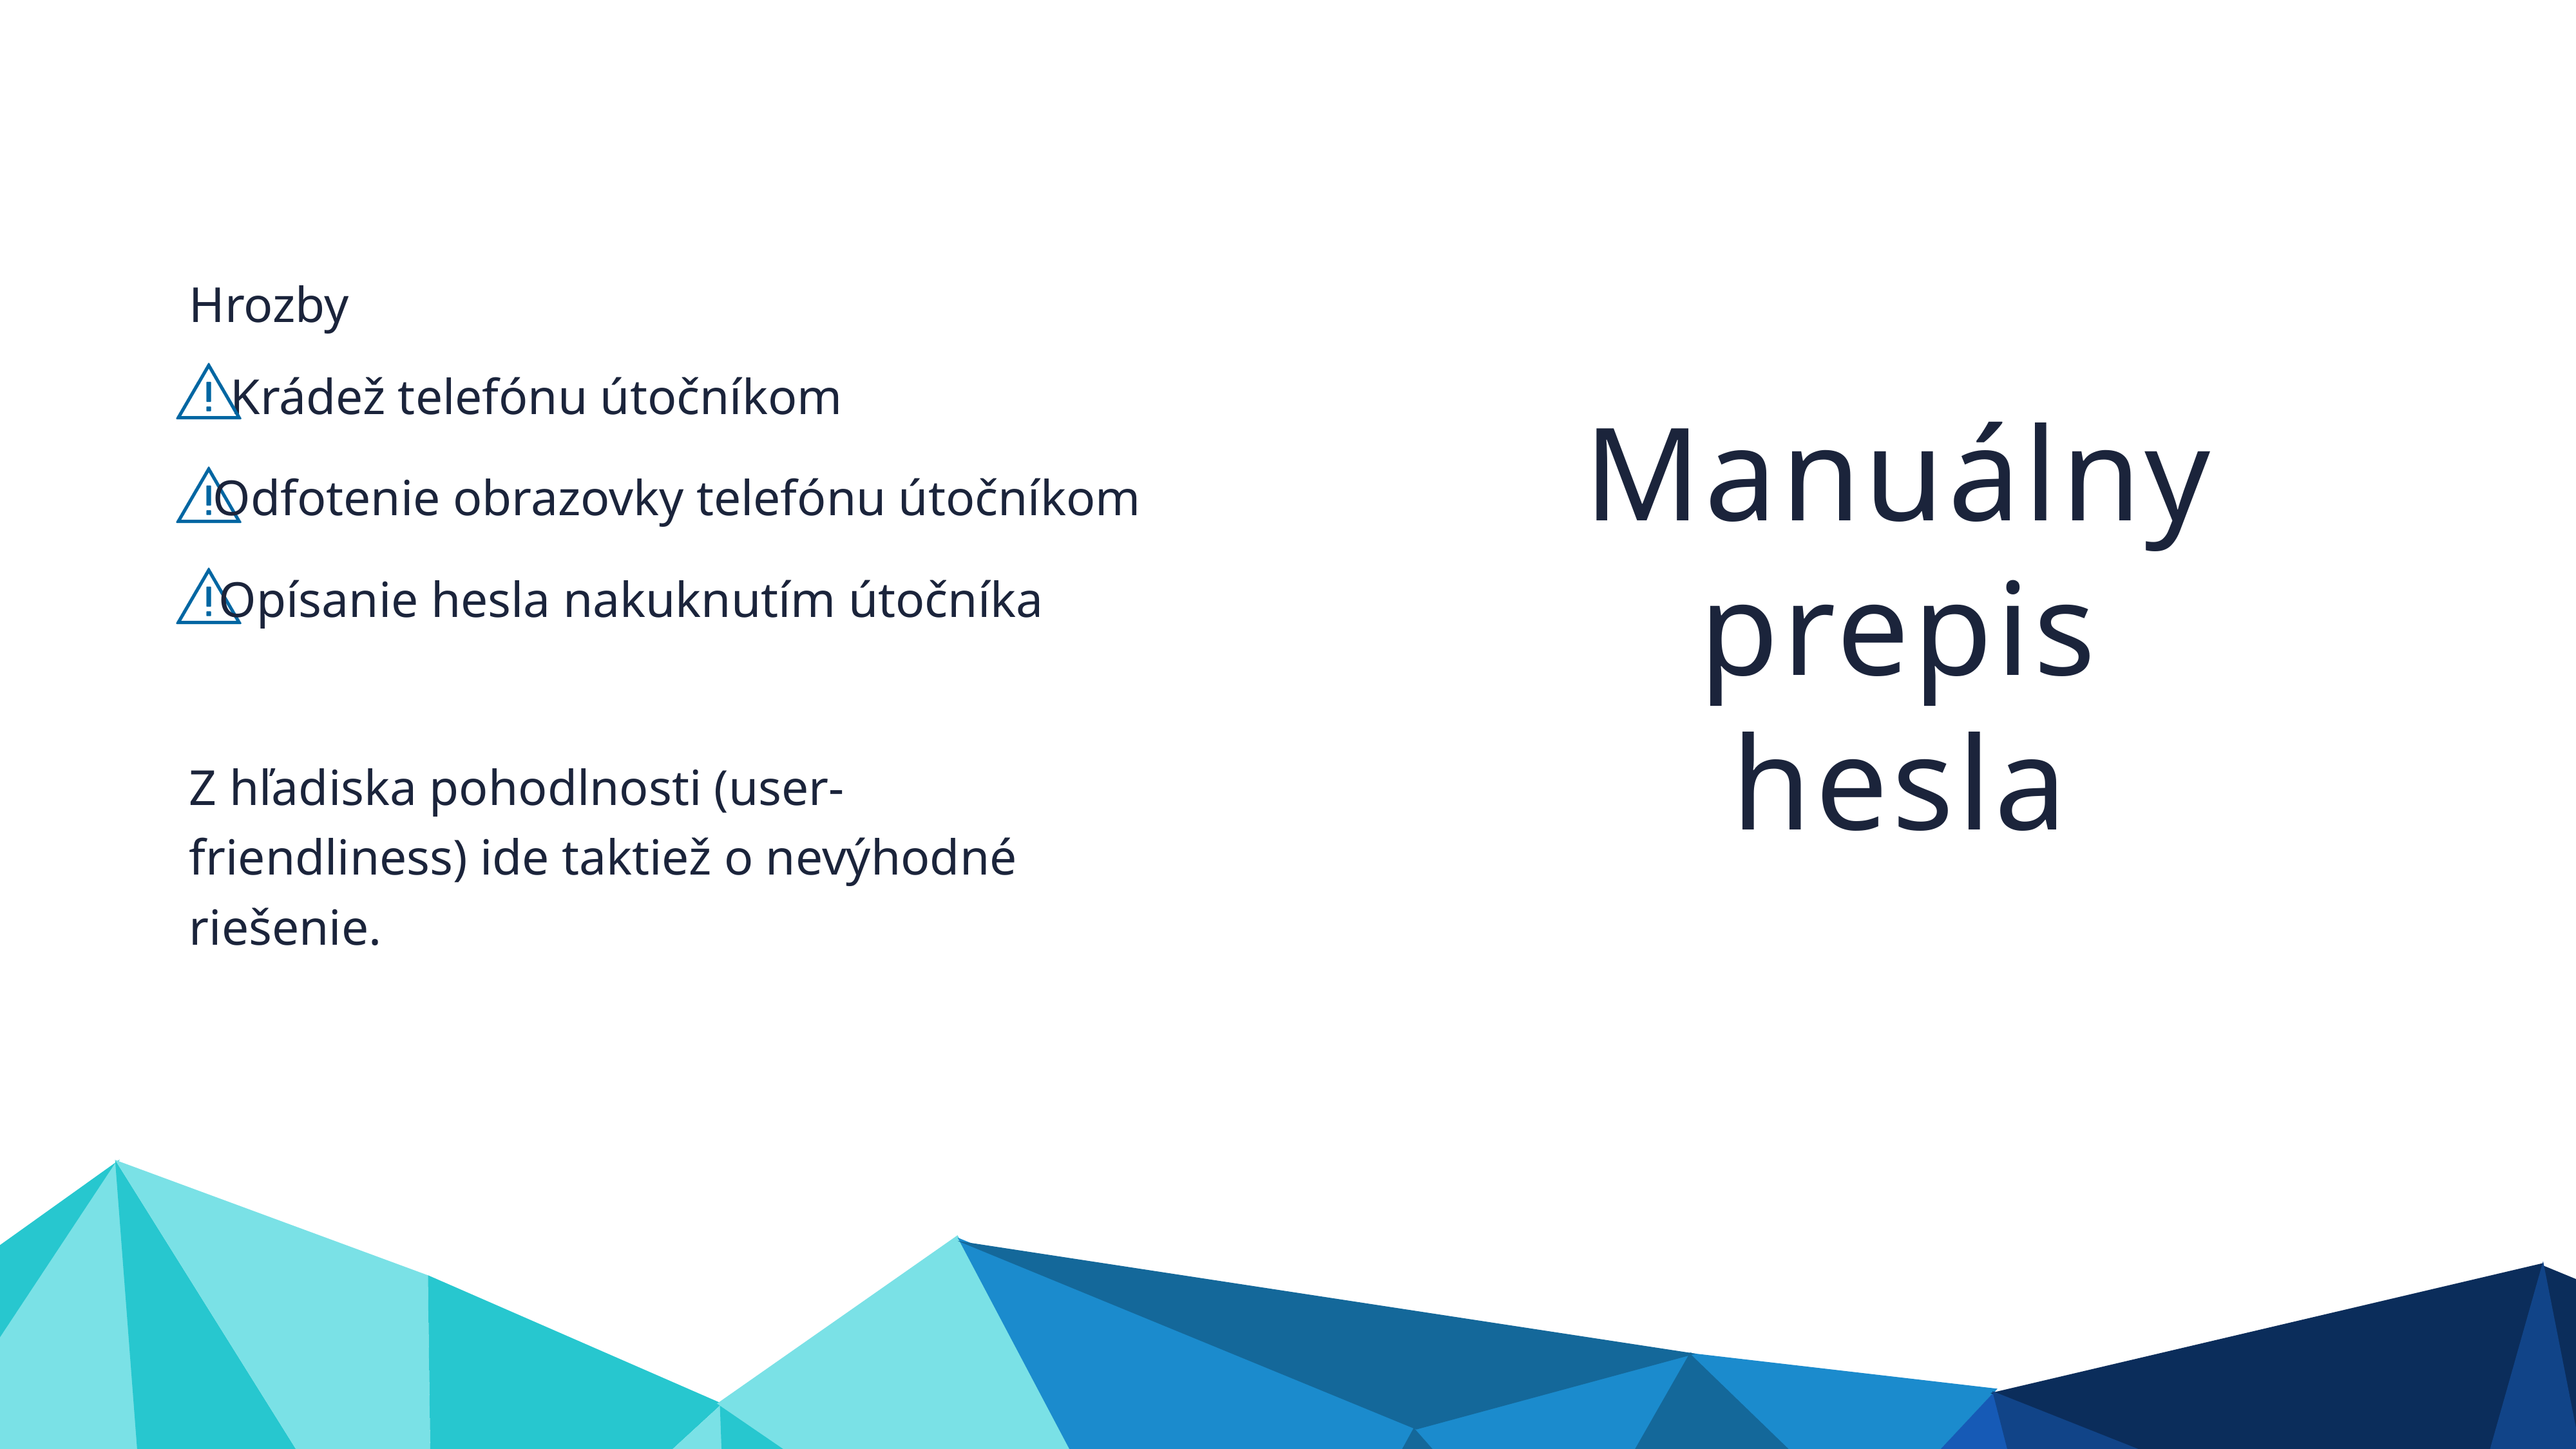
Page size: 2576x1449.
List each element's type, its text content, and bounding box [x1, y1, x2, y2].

text_box Odfotenie obrazovky telefónu útočníkom [204, 462, 1163, 531]
text_box Krádež telefónu útočníkom [220, 361, 852, 429]
text_box Manuálny prepis hesla [1544, 387, 2256, 860]
text_box Z hľadiska pohodlnosti (user-friendliness) ide taktiež o nevýhodné riešenie. [180, 740, 1065, 960]
text_box Hrozby [180, 257, 1065, 337]
picture [173, 564, 246, 627]
picture [173, 462, 246, 526]
text_box Opísanie hesla nakuknutím útočníka [209, 564, 1053, 632]
picture [173, 359, 246, 422]
